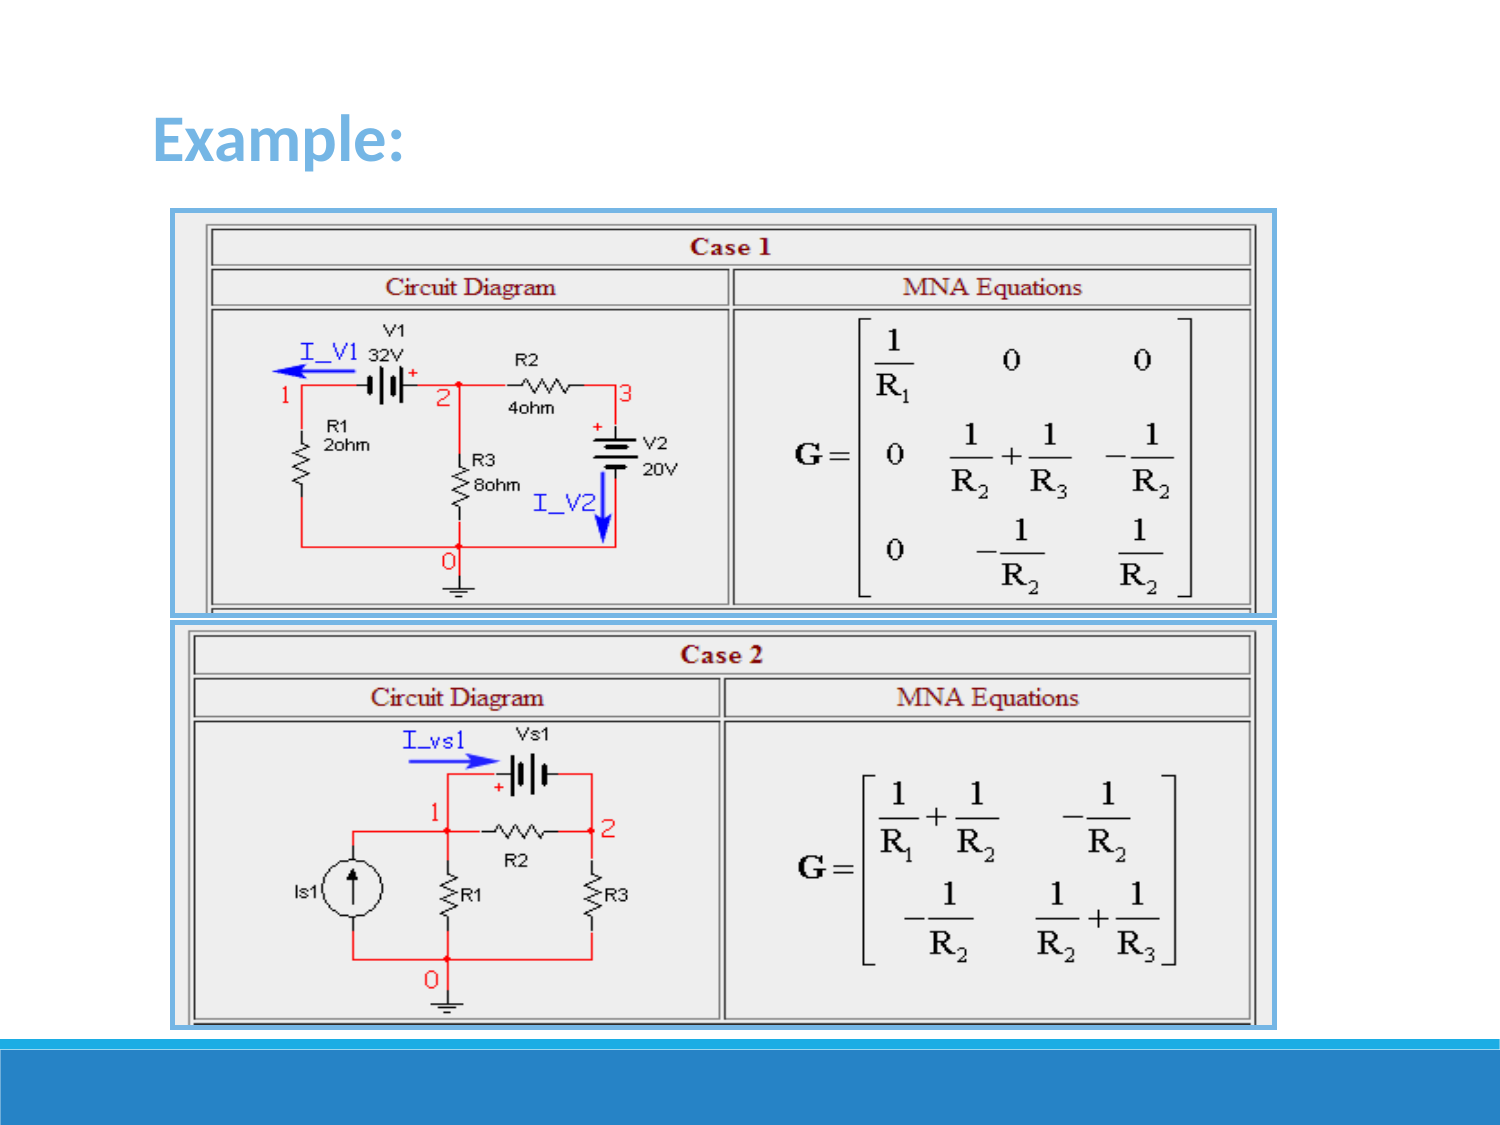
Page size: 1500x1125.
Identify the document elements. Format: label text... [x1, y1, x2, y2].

picture [174, 624, 1273, 1026]
text_box Example: [137, 87, 563, 183]
picture [174, 211, 1273, 614]
